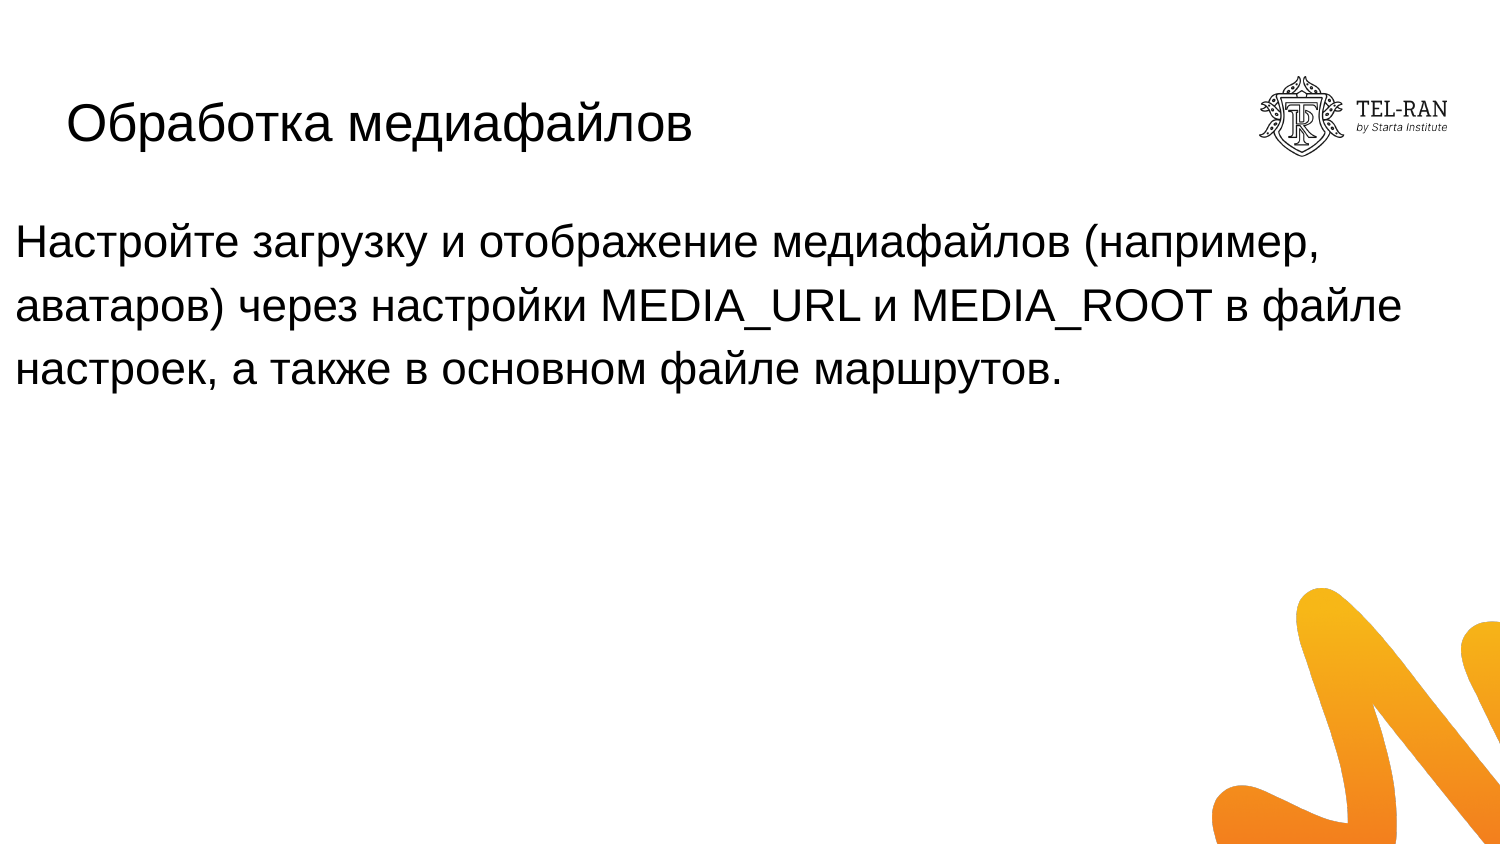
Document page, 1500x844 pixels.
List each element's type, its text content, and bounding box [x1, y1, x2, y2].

picture [1259, 76, 1447, 157]
picture [1152, 588, 1500, 844]
title Обработка медиафайлов [51, 72, 1449, 167]
list Настройте загрузку и отображение медиафайлов (например, аватаров) через настройки MEDIA_URL и MEDIA_ROOT в файле настроек, а также в основном файле маршрутов. [0, 189, 1500, 844]
